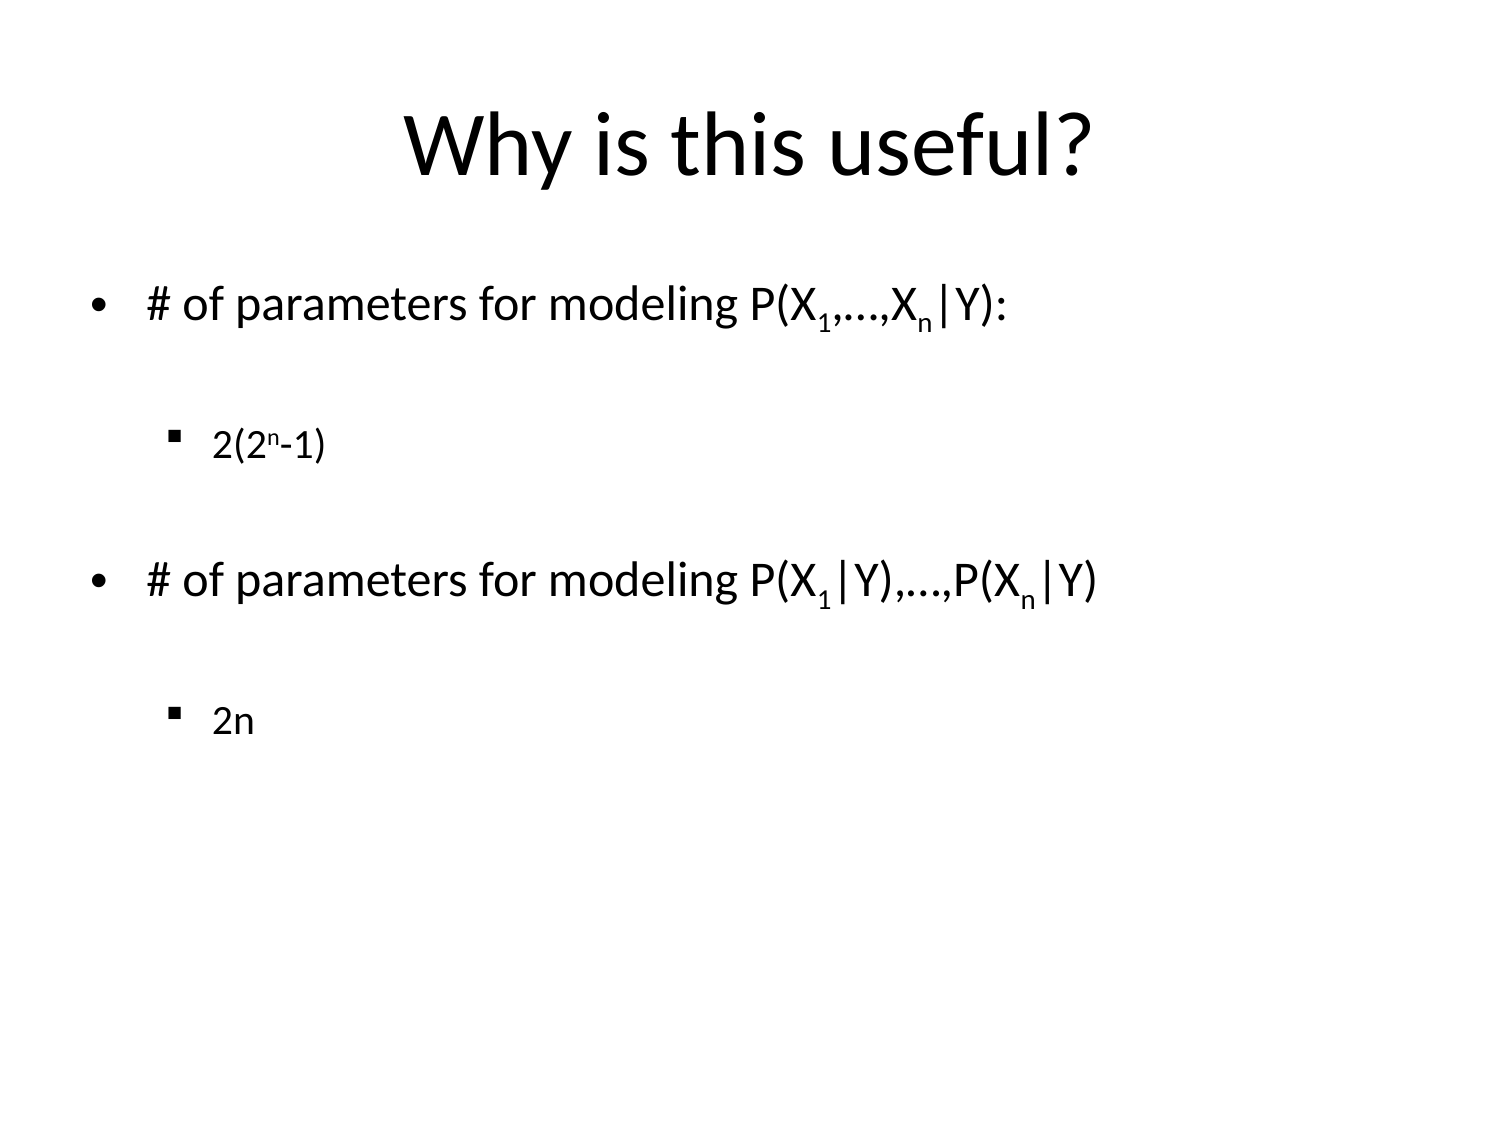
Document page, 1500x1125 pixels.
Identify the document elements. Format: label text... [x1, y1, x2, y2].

title Why is this useful? [75, 45, 1425, 233]
list # of parameters for modeling P(X1,…,Xn|Y): 2(2n-1) # of parameters for modeling P(X1|Y),…,P(Xn|Y) 2n [75, 262, 1425, 1005]
